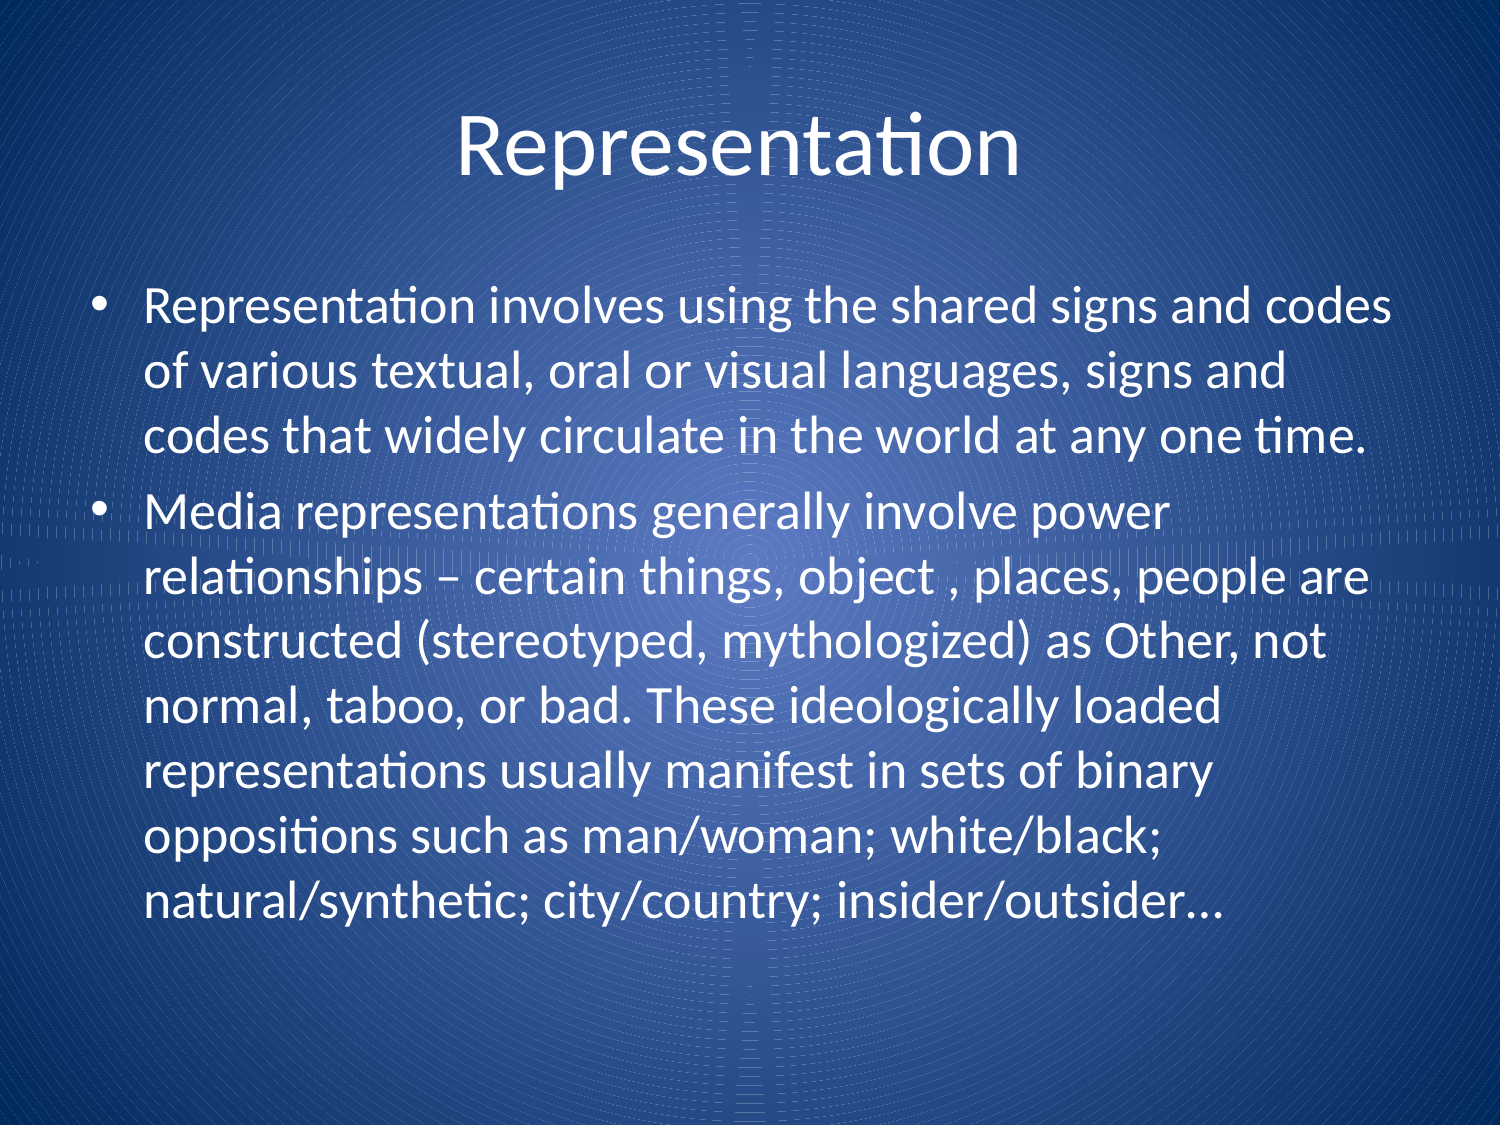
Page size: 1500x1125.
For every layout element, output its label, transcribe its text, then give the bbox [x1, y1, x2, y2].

list Representation involves using the shared signs and codes of various textual, oral or visual languages, signs and codes that widely circulate in the world at any one time. Media representations generally involve power relationships – certain things, object , places, people are constructed (stereotyped, mythologized) as Other, not normal, taboo, or bad. These ideologically loaded representations usually manifest in sets of binary oppositions such as man/woman; white/black; natural/synthetic; city/country; insider/outsider… [75, 262, 1425, 1005]
title Representation [75, 45, 1425, 233]
